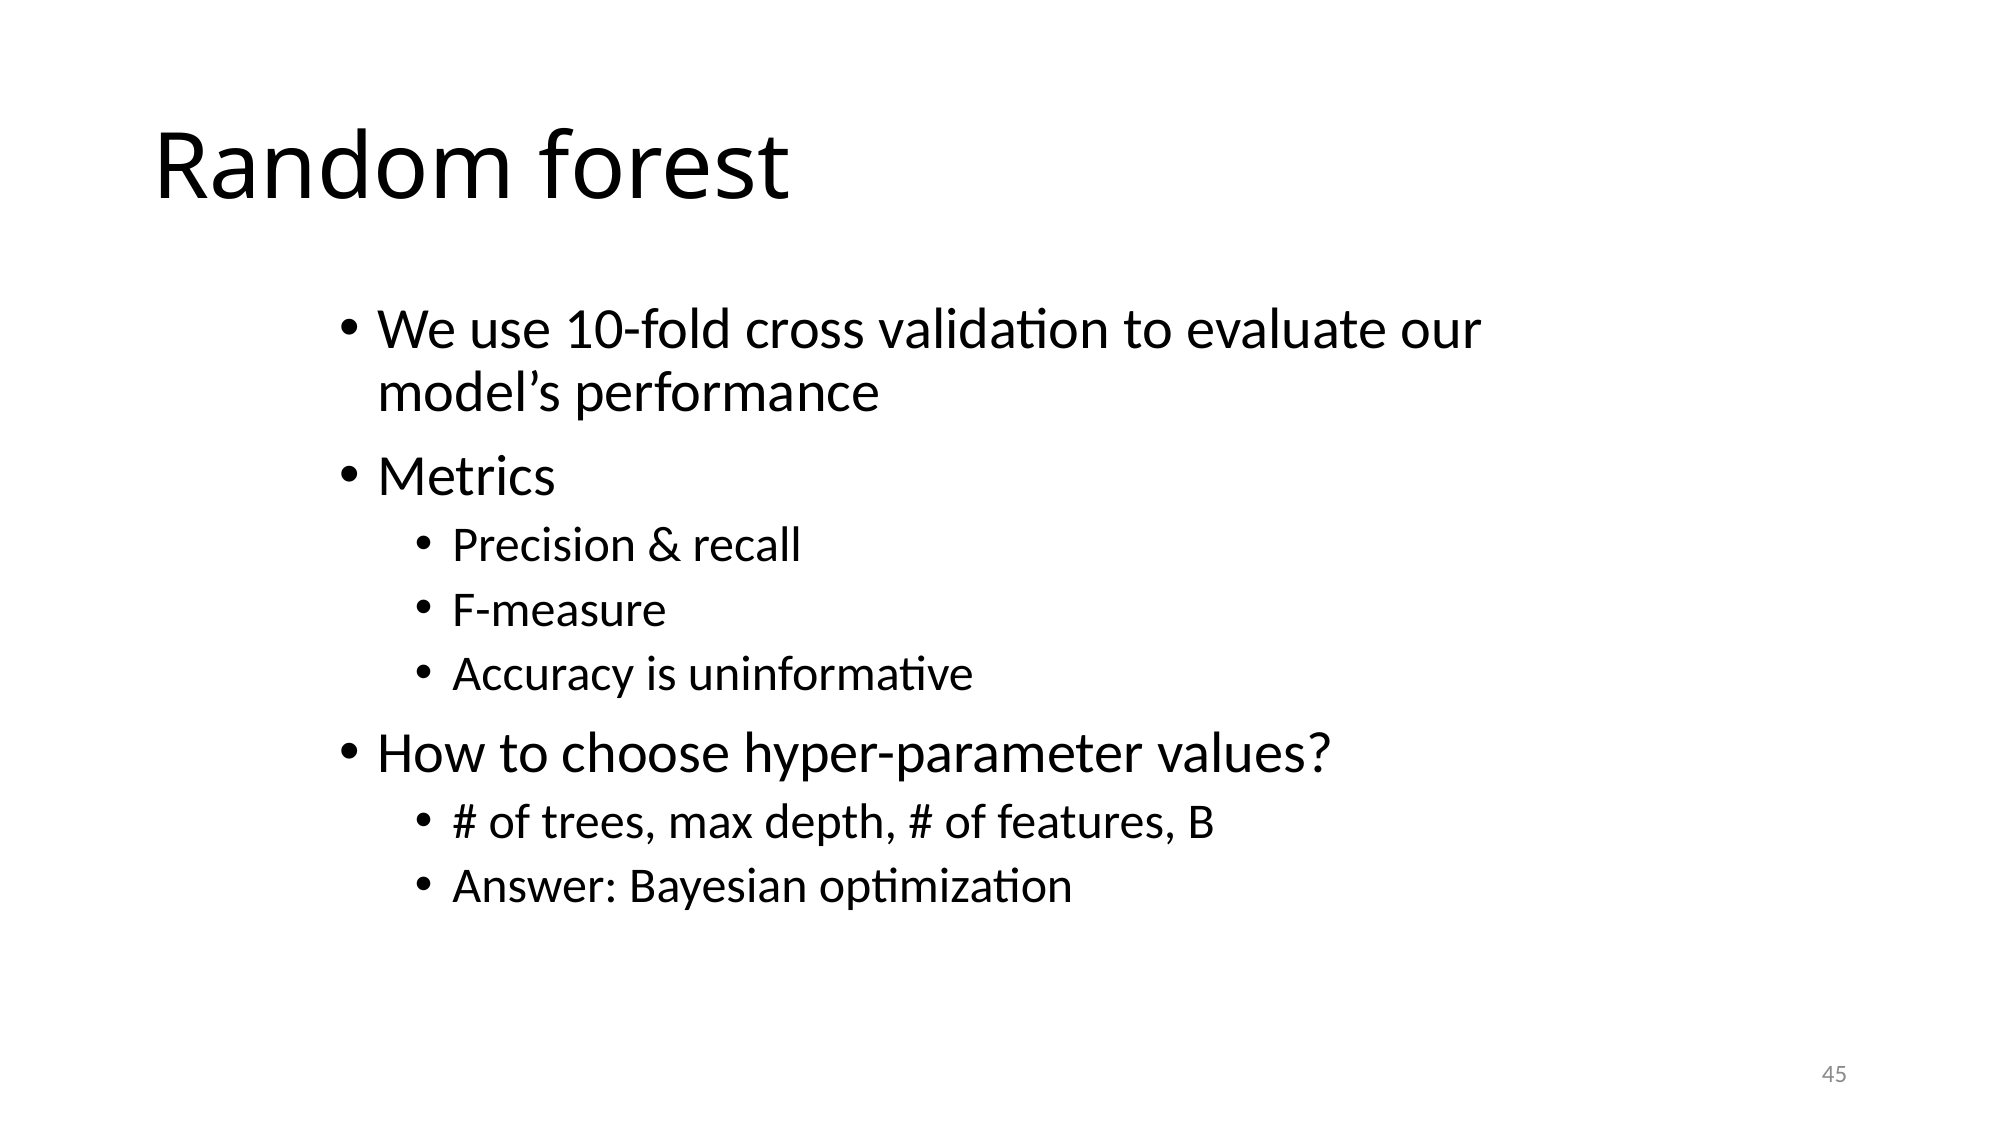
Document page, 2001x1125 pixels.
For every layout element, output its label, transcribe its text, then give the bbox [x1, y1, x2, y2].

slide_number 45 [1412, 1042, 1863, 1103]
title Random forest [137, 59, 1863, 278]
list We use 10-fold cross validation to evaluate our model’s performance Metrics Precision & recall F-measure Accuracy is uninformative How to choose hyper-parameter values? # of trees, max depth, # of features, B Answer: Bayesian optimization [324, 291, 1675, 1125]
